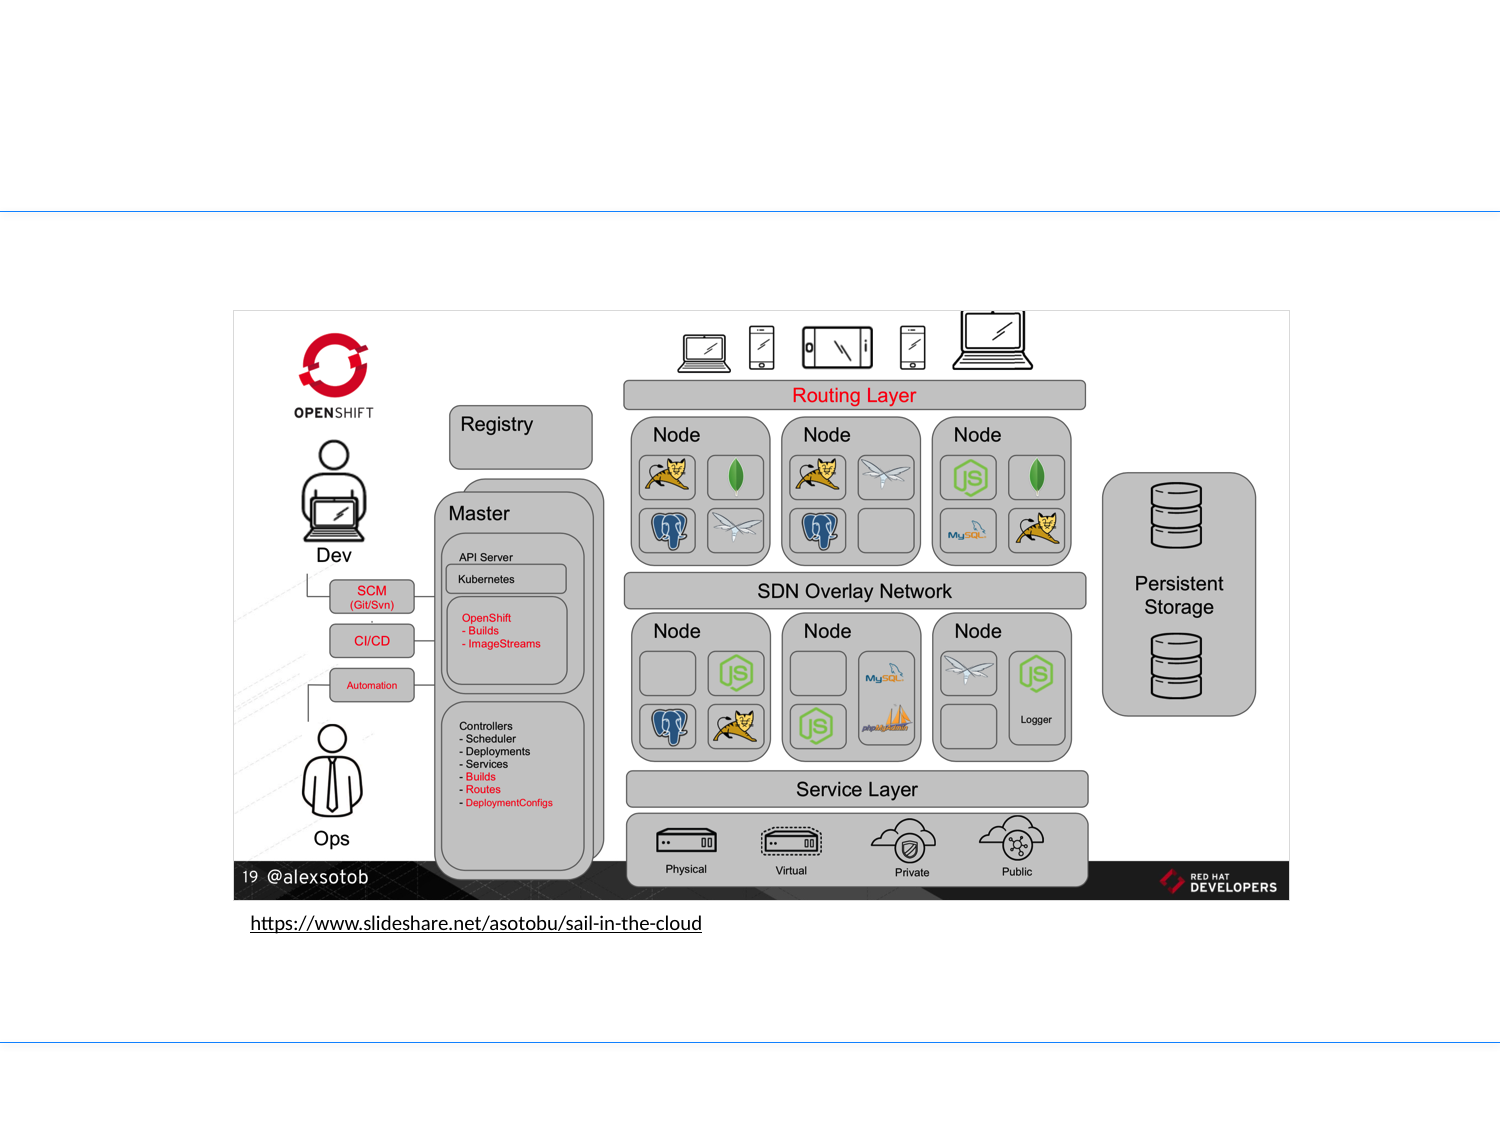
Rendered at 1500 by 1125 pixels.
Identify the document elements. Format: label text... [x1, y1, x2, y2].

picture [233, 310, 1290, 902]
text_box https://www.slideshare.net/asotobu/sail-in-the-cloud [235, 908, 1129, 942]
